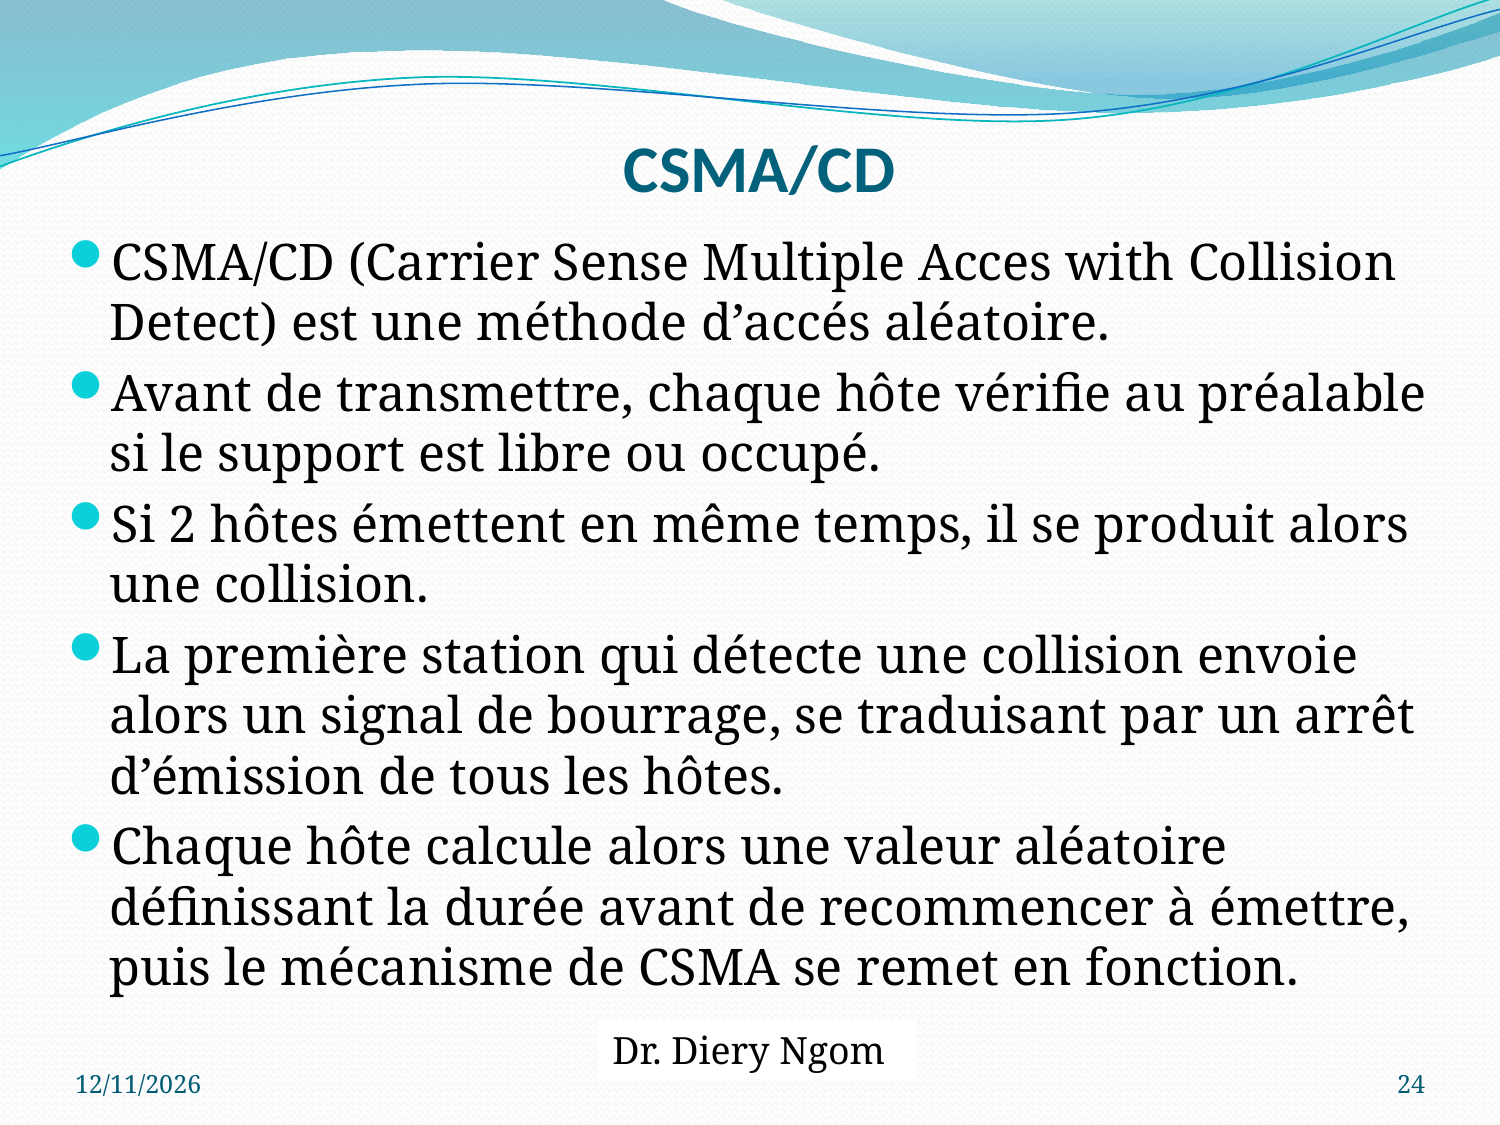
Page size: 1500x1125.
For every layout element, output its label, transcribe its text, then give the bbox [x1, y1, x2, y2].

text_box Dr. Diery Ngom [597, 1019, 917, 1080]
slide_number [75, 1042, 425, 1103]
slide_number 24 [1299, 1042, 1425, 1103]
list CSMA/CD (Carrier Sense Multiple Acces with Collision Detect) est une méthode d’accés aléatoire. Avant de transmettre, chaque hôte vérifie au préalable si le support est libre ou occupé. Si 2 hôtes émettent en même temps, il se produit alors une collision. La première station qui détecte une collision envoie alors un signal de bourrage, se traduisant par un arrêt d’émission de tous les hôtes. Chaque hôte calcule alors une valeur aléatoire définissant la durée avant de recommencer à émettre, puis le mécanisme de CSMA se remet en fonction. [53, 222, 1447, 1012]
title CSMA/CD [70, 105, 1465, 206]
